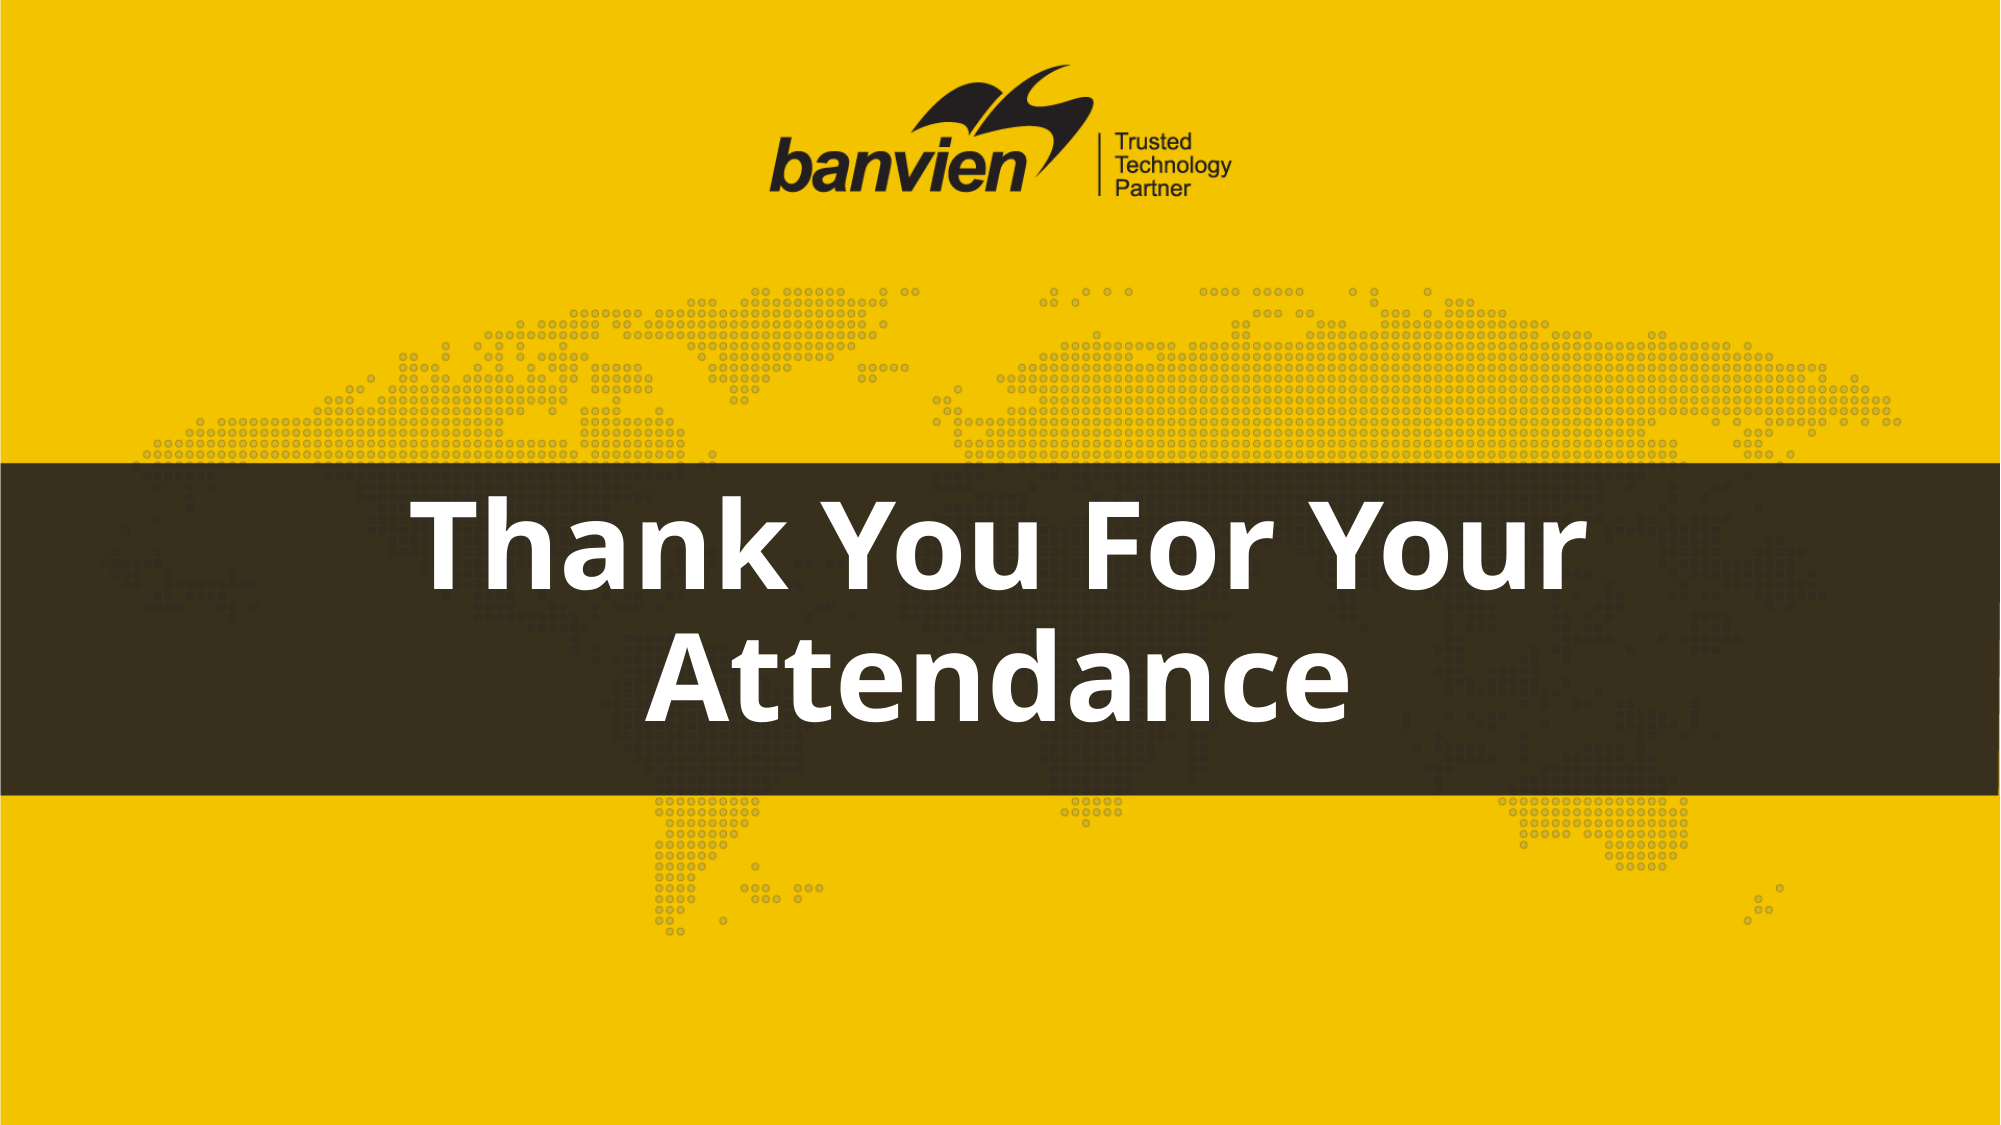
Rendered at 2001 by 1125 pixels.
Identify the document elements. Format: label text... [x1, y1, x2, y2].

picture [0, 0, 2000, 1125]
title Thank You For Your Attendance [189, 518, 1810, 713]
